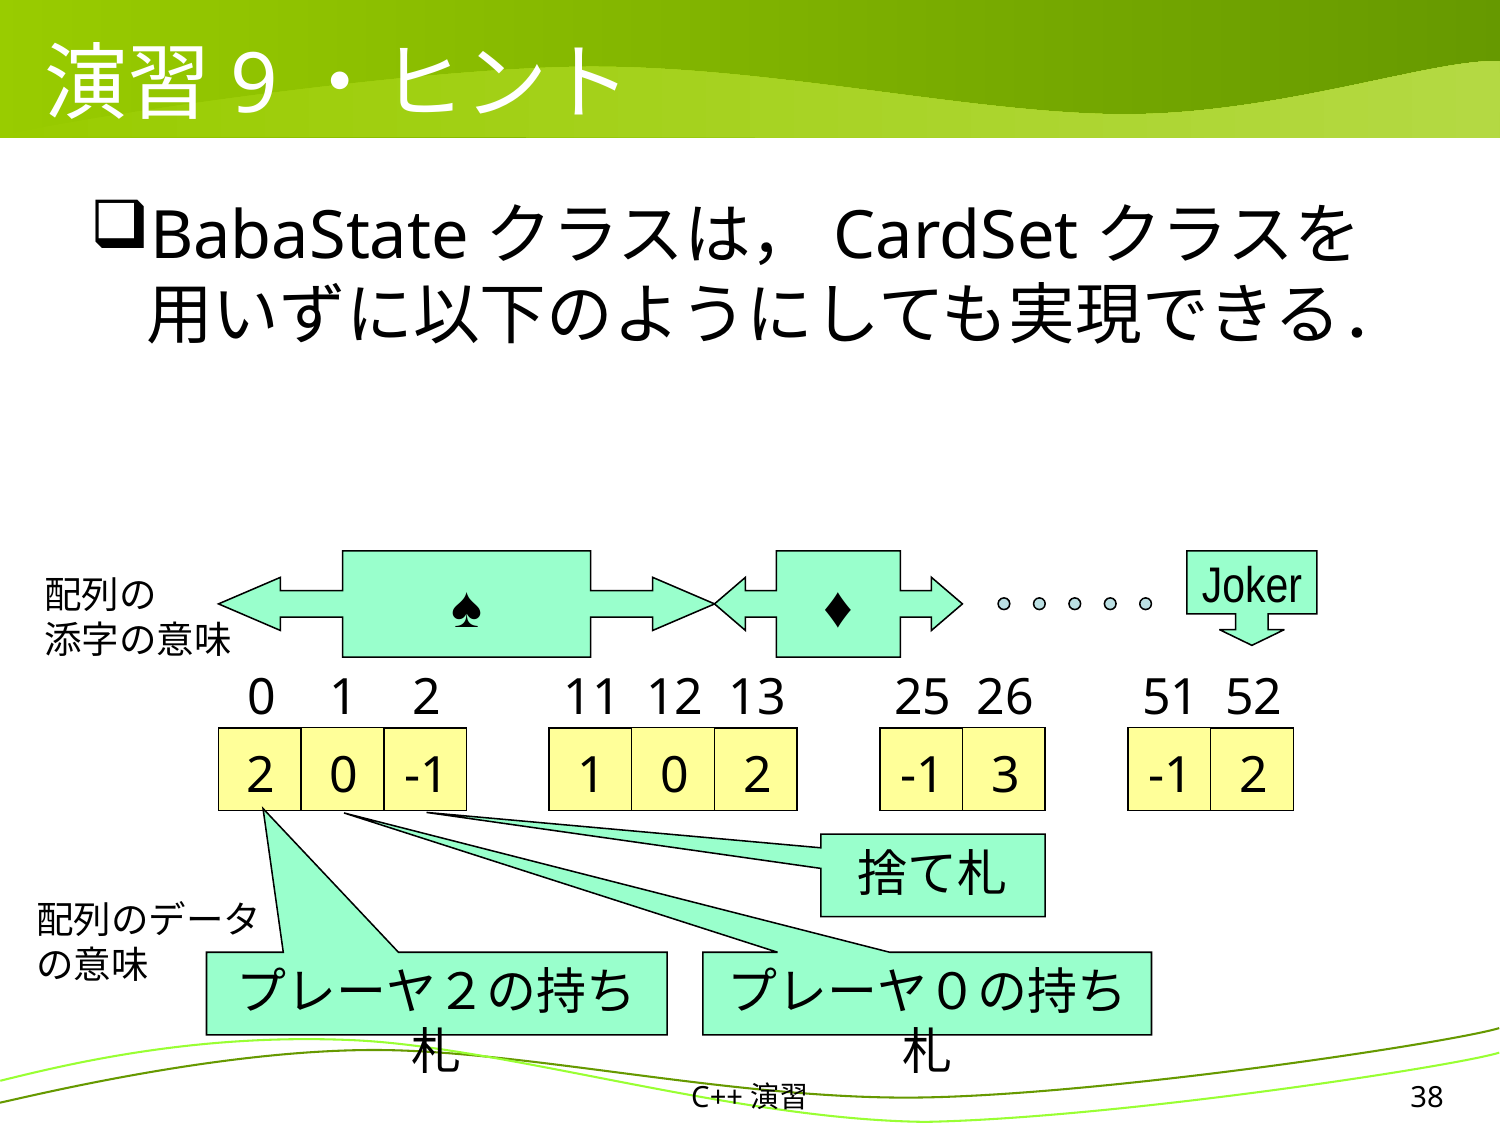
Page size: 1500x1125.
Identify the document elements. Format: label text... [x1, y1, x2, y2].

footer C++演習 [512, 1070, 988, 1103]
text_box 3 [976, 735, 1035, 811]
title 演習9・ヒント [29, 33, 1471, 126]
text_box ♠ [247, 550, 714, 658]
text_box [962, 732, 1046, 811]
text_box [714, 732, 798, 811]
text_box [218, 727, 301, 811]
text_box [549, 732, 631, 811]
text_box 1 [314, 656, 374, 732]
text_box [1068, 597, 1081, 610]
text_box [1127, 732, 1210, 811]
slide_number 38 [1108, 1070, 1459, 1103]
text_box 25 [879, 657, 962, 732]
text_box 52 [1210, 657, 1297, 732]
text_box [879, 732, 962, 811]
text_box [383, 727, 467, 811]
text_box 0 [232, 657, 291, 732]
text_box 26 [962, 656, 1049, 732]
text_box ♦ [714, 550, 963, 658]
text_box 0 [645, 735, 704, 811]
text_box [631, 732, 714, 811]
text_box -1 [885, 735, 960, 811]
text_box [301, 727, 383, 811]
text_box 51 [1127, 656, 1215, 732]
text_box [1139, 597, 1152, 610]
text_box 配列のデータ の意味 [21, 888, 276, 994]
text_box 捨て札 [426, 812, 1046, 917]
text_box 0 [314, 735, 373, 811]
text_box 13 [714, 657, 801, 732]
text_box 2 [1224, 735, 1283, 811]
list BabaStateクラスは，CardSetクラスを用いずに以下のようにしても実現できる． [75, 184, 1425, 1035]
text_box 11 [548, 657, 631, 732]
text_box 12 [631, 656, 719, 732]
text_box [1104, 597, 1117, 610]
text_box 2 [728, 735, 787, 811]
text_box プレーヤ０の持ち札 [343, 812, 1152, 1035]
text_box [1210, 732, 1294, 811]
text_box Joker [1186, 550, 1317, 646]
text_box [1033, 597, 1046, 610]
text_box 2 [397, 658, 456, 732]
text_box -1 [389, 735, 464, 811]
text_box 1 [562, 735, 622, 811]
text_box 配列の 添字の意味 [29, 563, 247, 668]
text_box プレーヤ２の持ち札 [206, 808, 668, 1035]
text_box [998, 597, 1010, 610]
text_box -1 [1133, 735, 1208, 811]
text_box 2 [232, 735, 291, 811]
